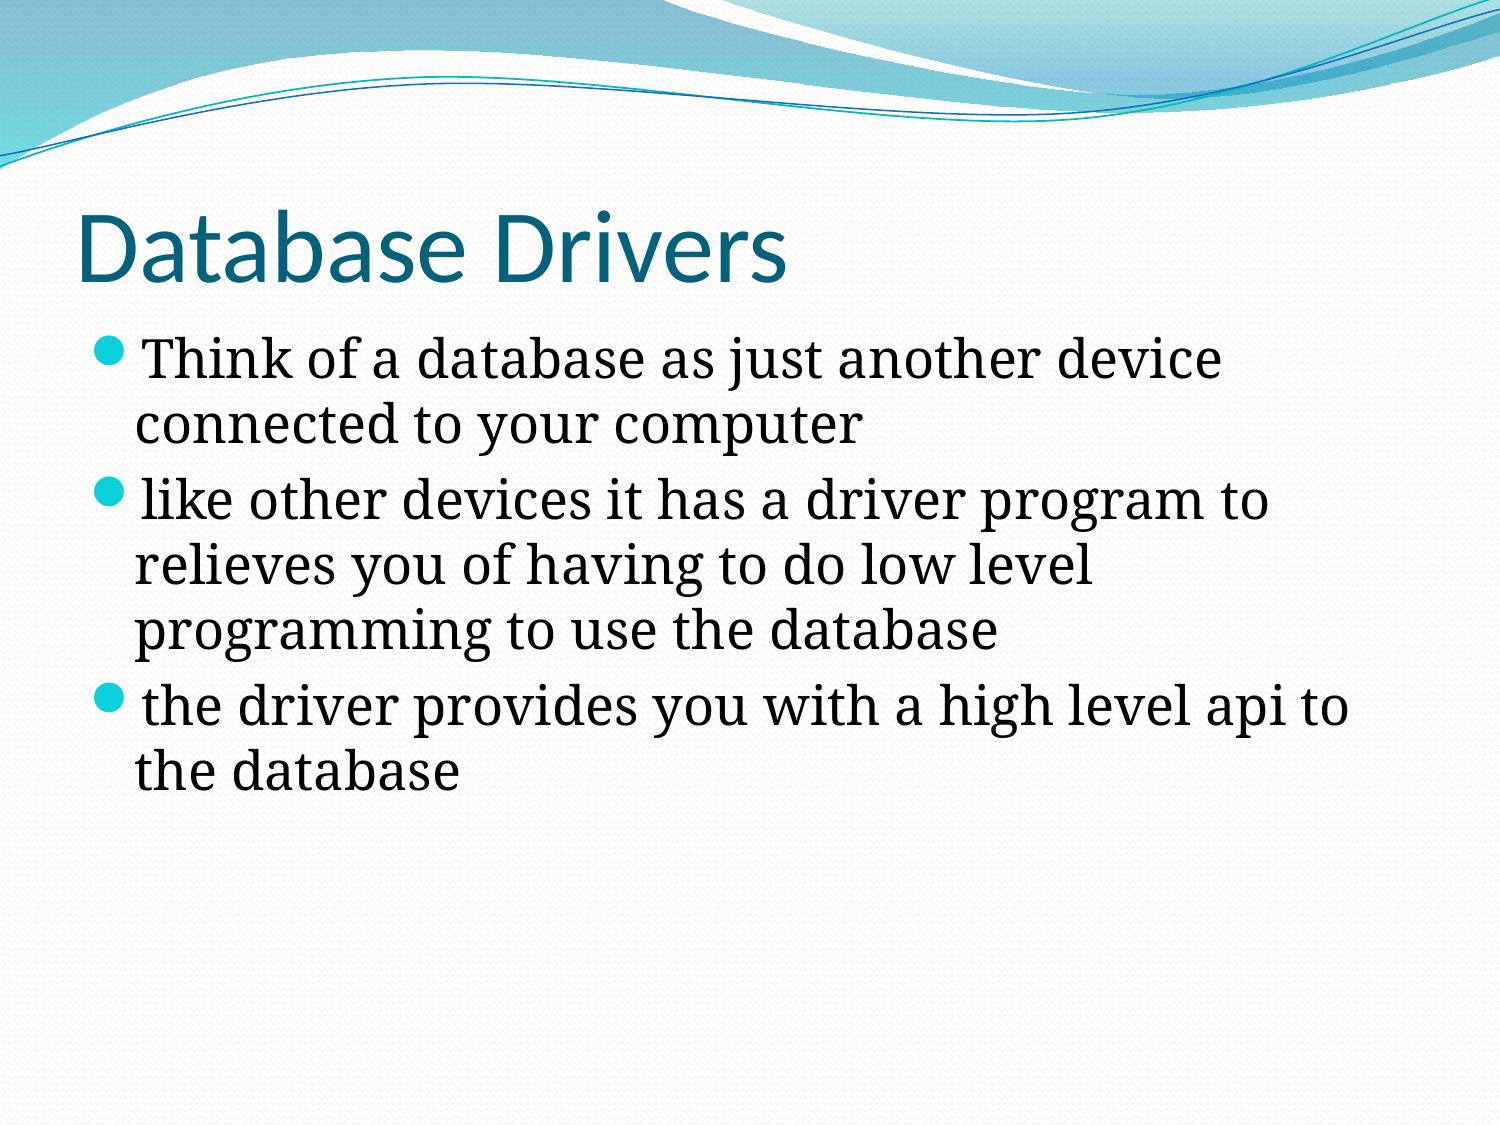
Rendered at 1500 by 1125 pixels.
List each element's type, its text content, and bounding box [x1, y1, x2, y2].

title Database Drivers [75, 115, 1425, 303]
list Think of a database as just another device connected to your computer like other devices it has a driver program to relieves you of having to do low level programming to use the database the driver provides you with a high level api to the database [75, 317, 1425, 1038]
